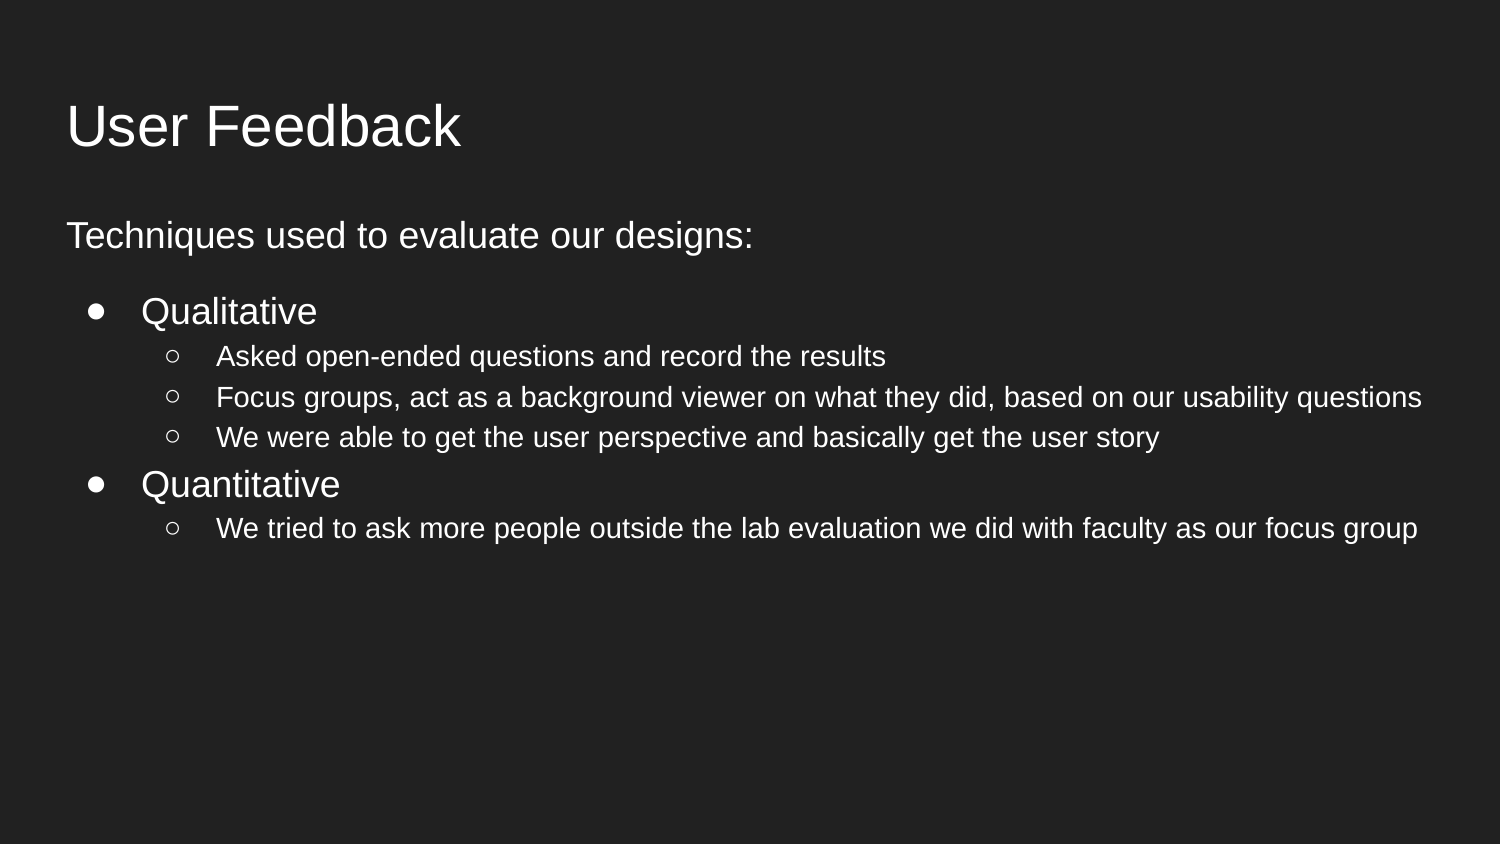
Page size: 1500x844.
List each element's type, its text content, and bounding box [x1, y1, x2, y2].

title User Feedback [51, 72, 1449, 167]
list Techniques used to evaluate our designs: Qualitative Asked open-ended questions and record the results Focus groups, act as a background viewer on what they did, based on our usability questions We were able to get the user perspective and basically get the user story Quantitative We tried to ask more people outside the lab evaluation we did with faculty as our focus group [51, 189, 1449, 750]
